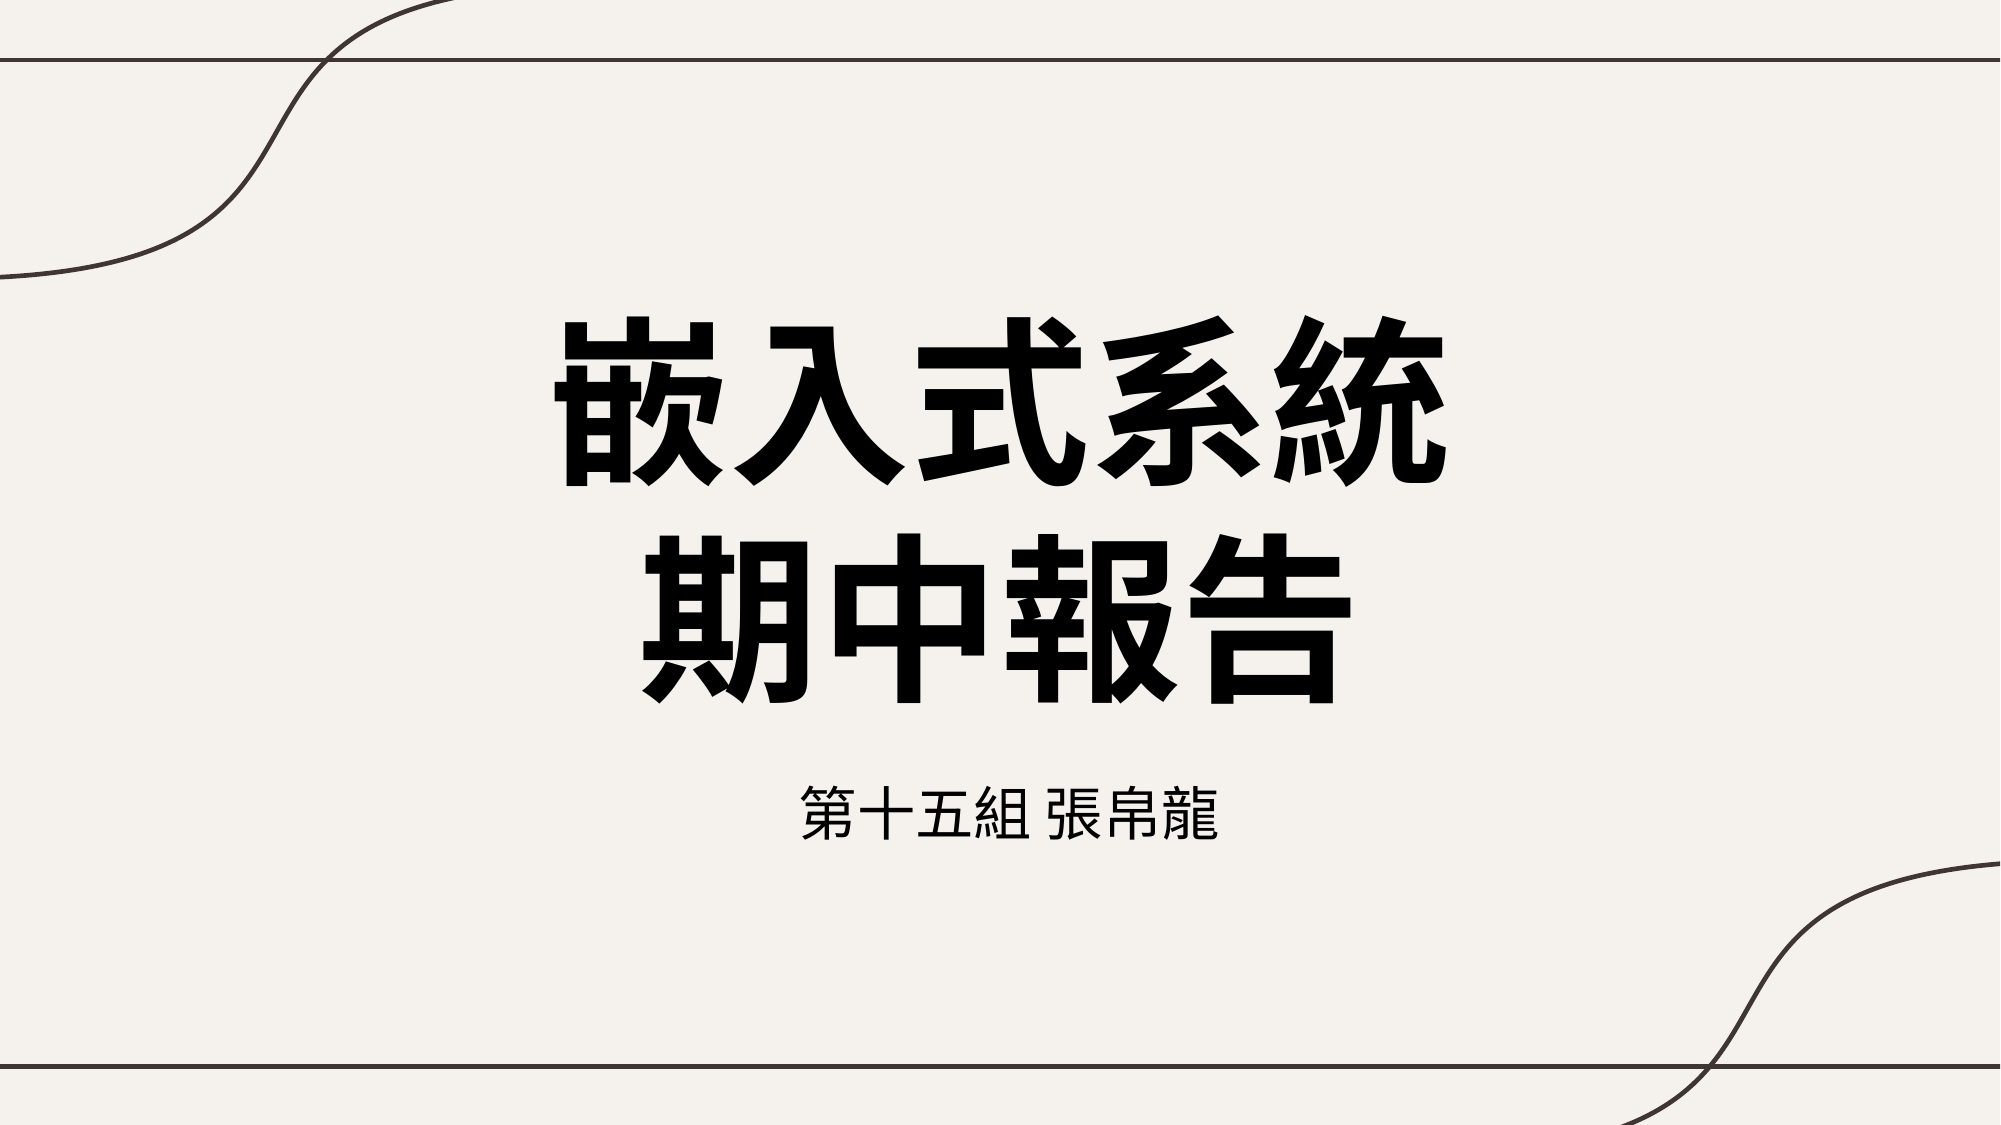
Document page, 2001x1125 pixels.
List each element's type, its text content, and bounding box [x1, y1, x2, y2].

subtitle 第十五組 張帛龍 [227, 765, 1773, 863]
title 嵌入式系統 期中報告 [227, 289, 1773, 739]
